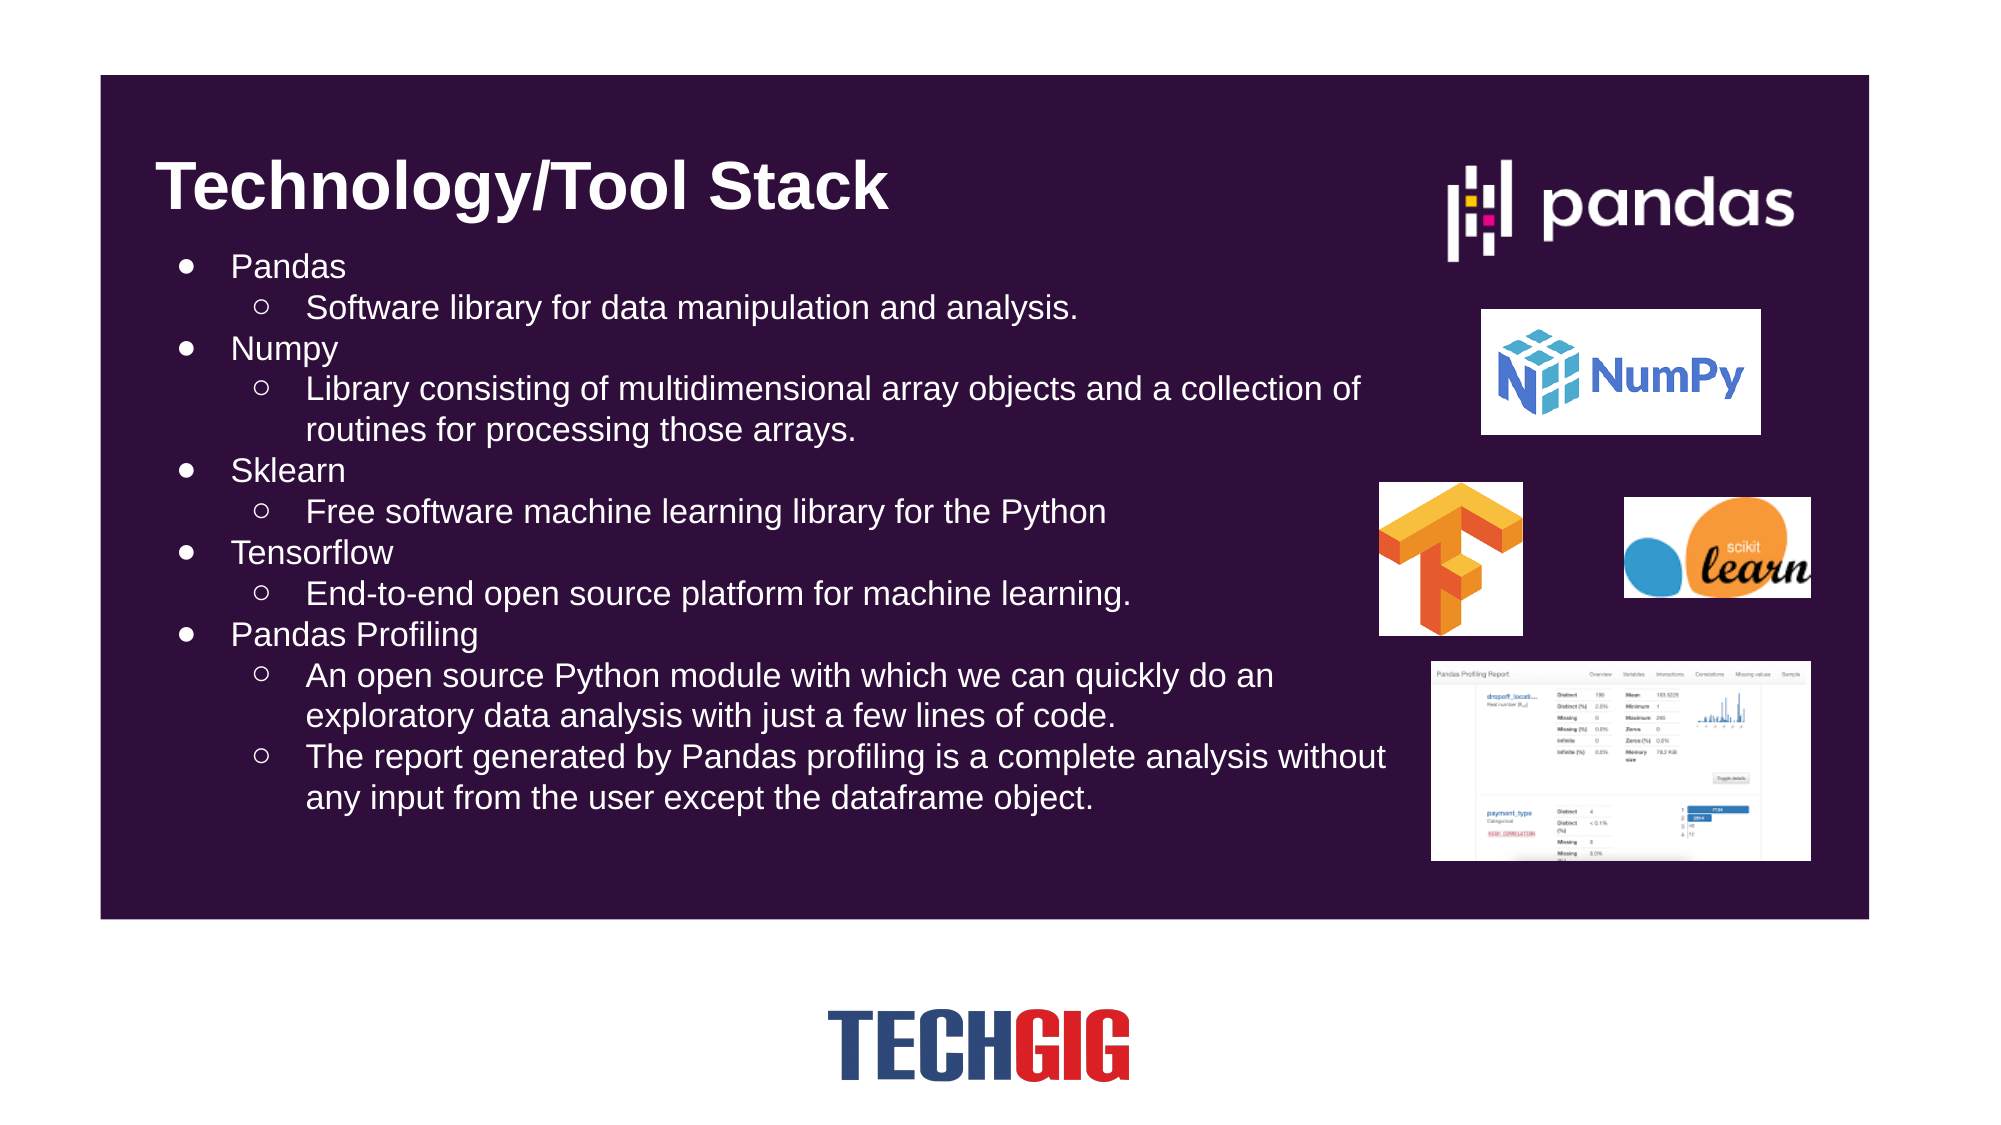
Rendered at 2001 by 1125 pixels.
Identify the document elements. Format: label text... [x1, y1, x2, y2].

text_box Pandas Software library for data manipulation and analysis. Numpy Library consisting of multidimensional array objects and a collection of routines for processing those arrays. Sklearn Free software machine learning library for the Python Tensorflow End-to-end open source platform for machine learning. Pandas Profiling An open source Python module with which we can quickly do an exploratory data analysis with just a few lines of code. The report generated by Pandas profiling is a complete analysis without any input from the user except the dataframe object. [142, 237, 1432, 883]
picture [828, 1009, 1129, 1082]
picture [1623, 497, 1811, 598]
picture [1430, 660, 1811, 861]
picture [1430, 134, 1811, 288]
text_box Technology/Tool Stack [142, 134, 1428, 207]
picture [1480, 308, 1761, 435]
picture [1379, 482, 1523, 636]
